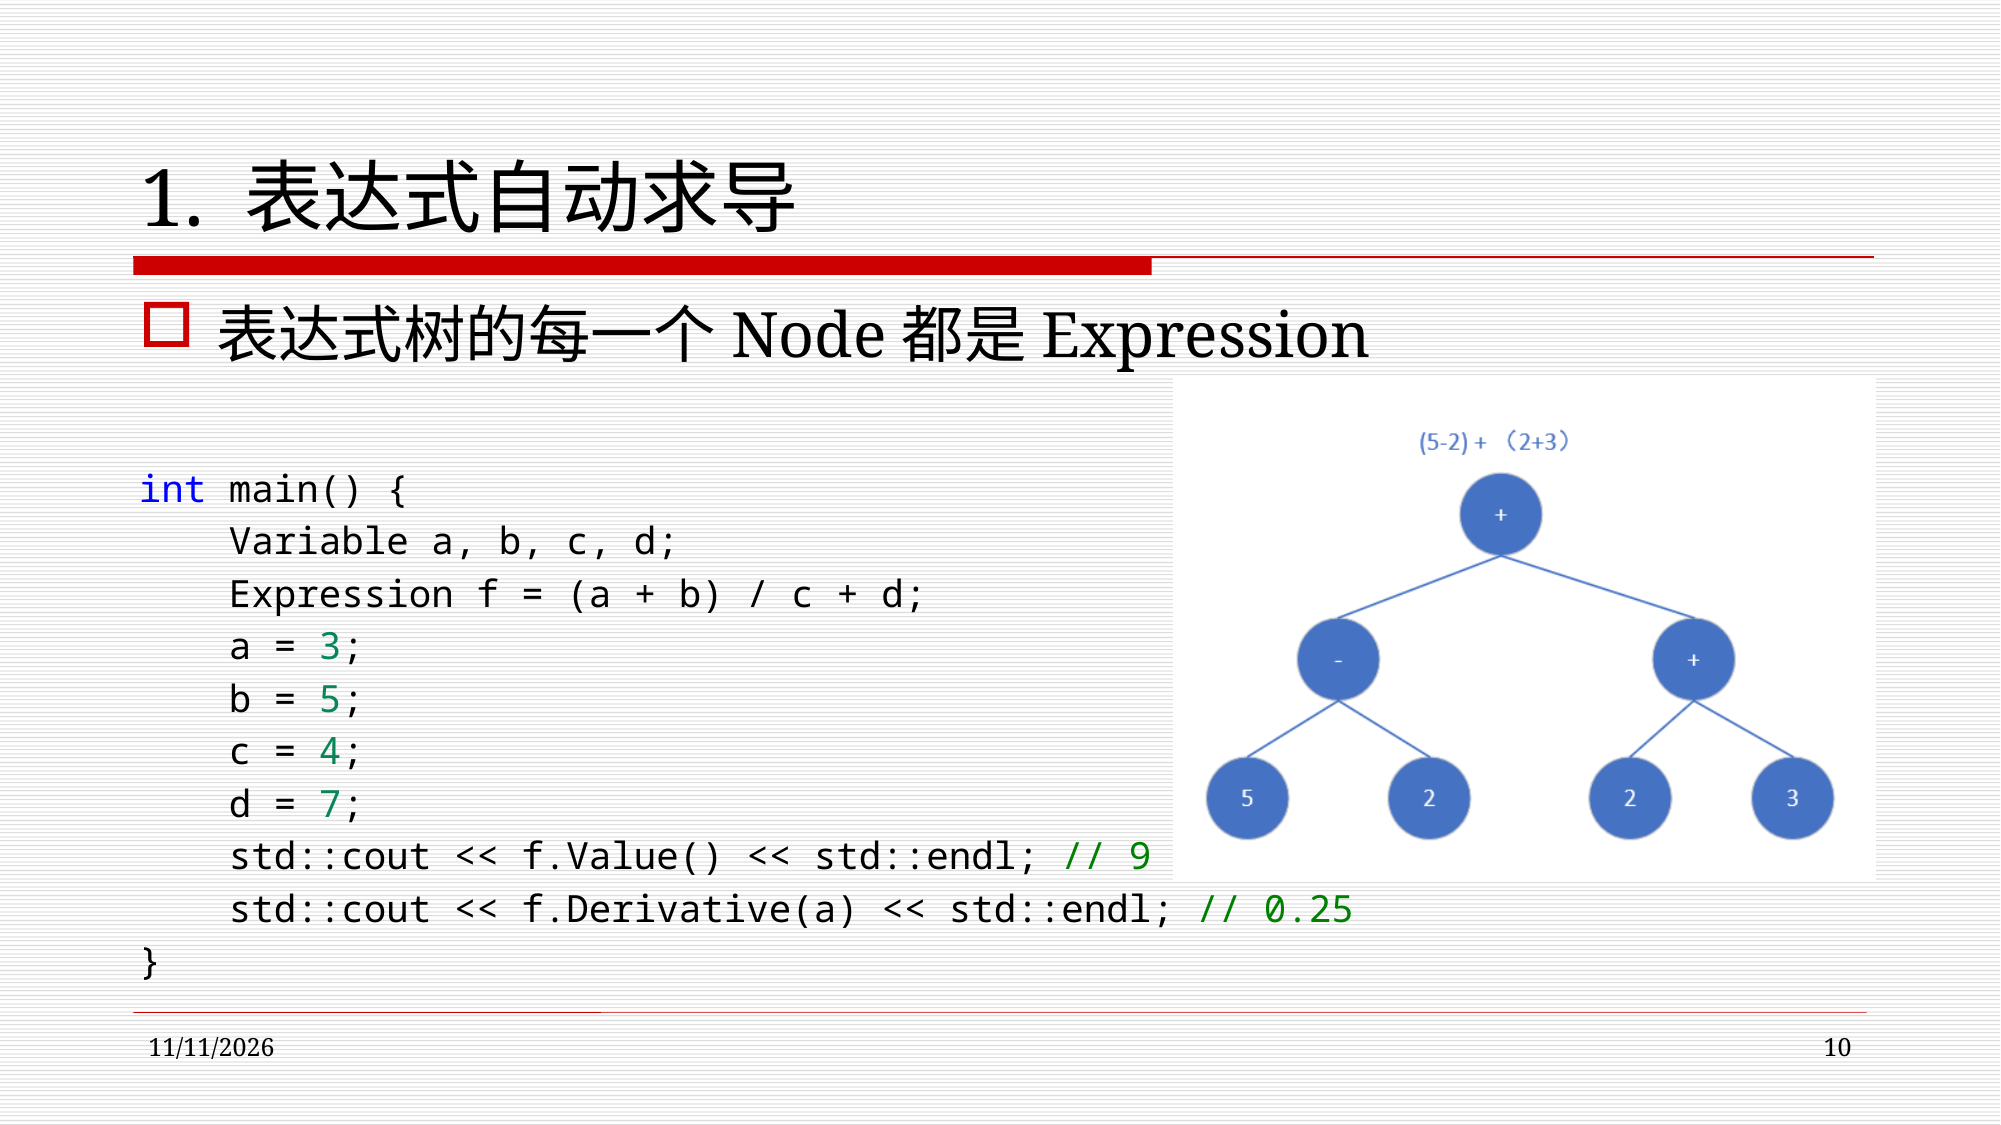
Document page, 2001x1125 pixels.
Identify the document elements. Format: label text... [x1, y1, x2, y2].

list 表达式树的每一个Node都是Expression int main() { Variable a, b, c, d; Expression f = (a + b) / c + d; a = 3; b = 5; c = 4; d = 7; std::cout << f.Value() << std::endl; // 9 std::cout << f.Derivative(a) << std::endl; // 0.25 } [123, 287, 1874, 988]
title 1. 表达式自动求导 [125, 50, 1876, 250]
picture [0, 0, 2001, 1125]
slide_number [133, 1024, 567, 1103]
slide_number 10 [1433, 1024, 1867, 1103]
